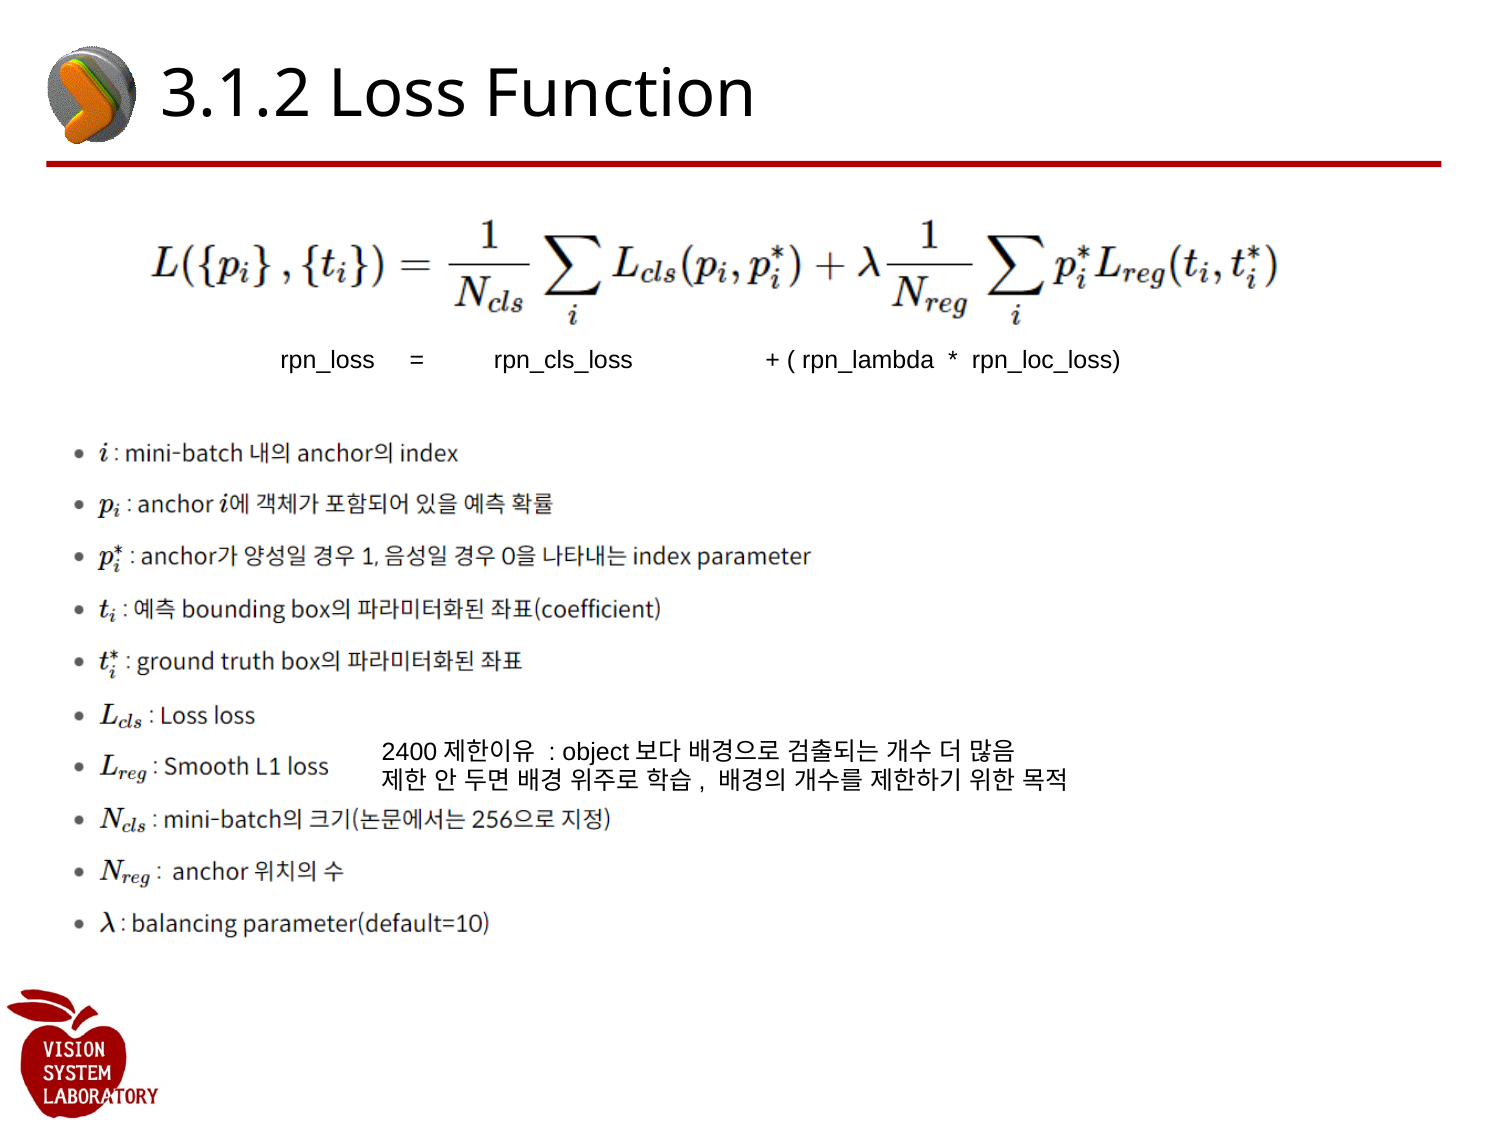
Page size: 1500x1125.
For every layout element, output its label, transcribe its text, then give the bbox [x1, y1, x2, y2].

picture [3, 980, 173, 1121]
picture [0, 10, 1305, 351]
text_box rpn_loss = rpn_cls_loss + ( rpn_lambda * rpn_loc_loss) [265, 358, 1258, 412]
title 3.1.2 Loss Function [145, 42, 1424, 135]
text_box 2400제한이유 : object보다 배경으로 검출되는 개수 더 많음 제한 안 두면 배경 위주로 학습, 배경의 개수를 제한하기 위한 목적 [830, 727, 1084, 803]
picture [58, 424, 826, 944]
